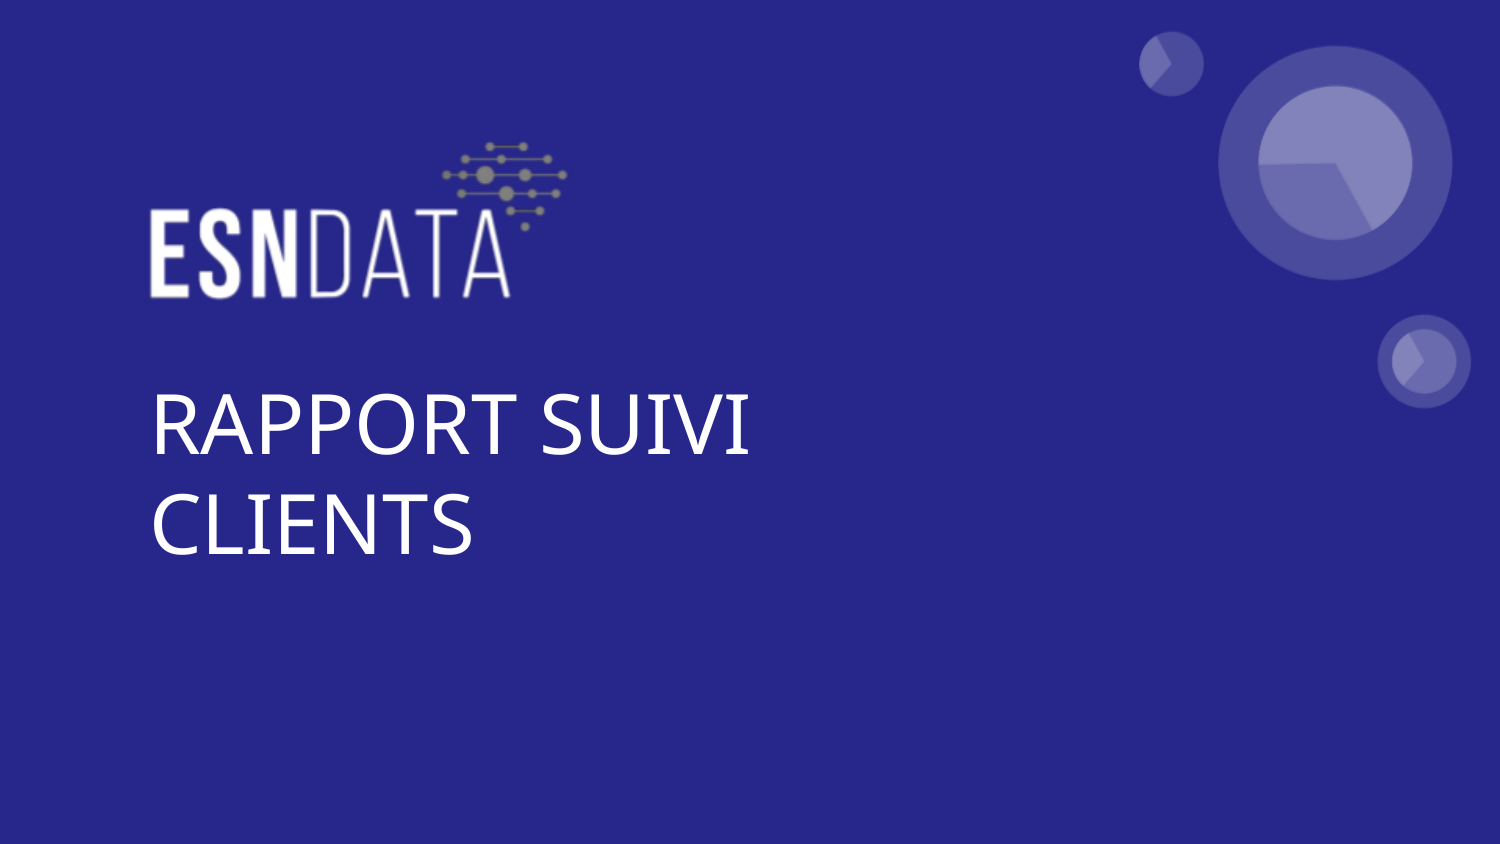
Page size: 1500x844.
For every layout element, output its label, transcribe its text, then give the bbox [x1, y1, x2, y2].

picture [0, 0, 1500, 844]
text_box RAPPORT SUIVI CLIENTS [134, 356, 1068, 587]
